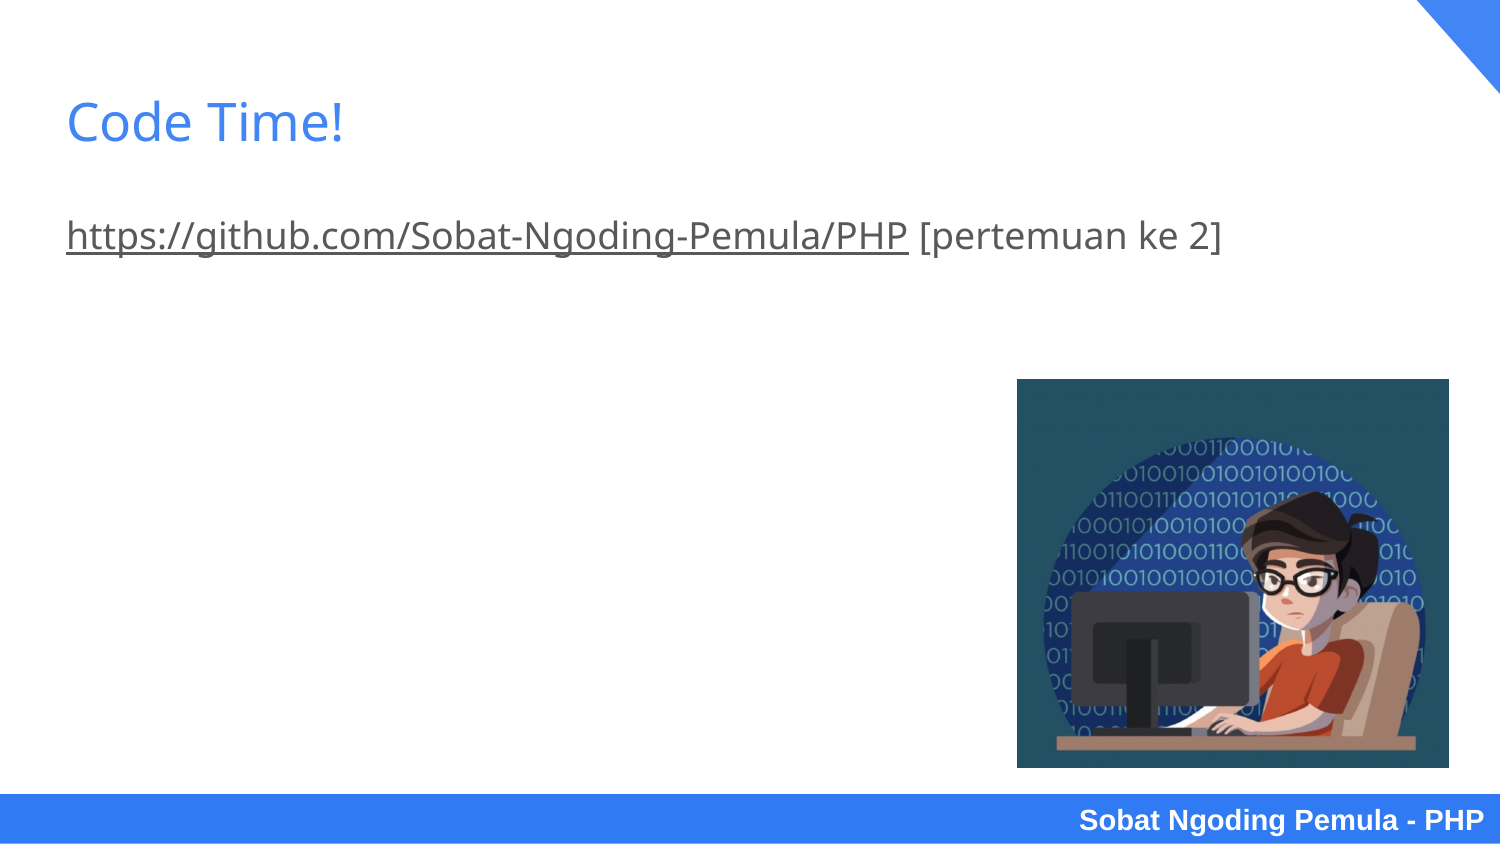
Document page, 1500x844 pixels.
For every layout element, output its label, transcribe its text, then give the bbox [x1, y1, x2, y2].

list https://github.com/Sobat-Ngoding-Pemula/PHP [pertemuan ke 2] [51, 189, 1449, 750]
picture [1017, 378, 1450, 768]
title Code Time! [51, 72, 1449, 167]
